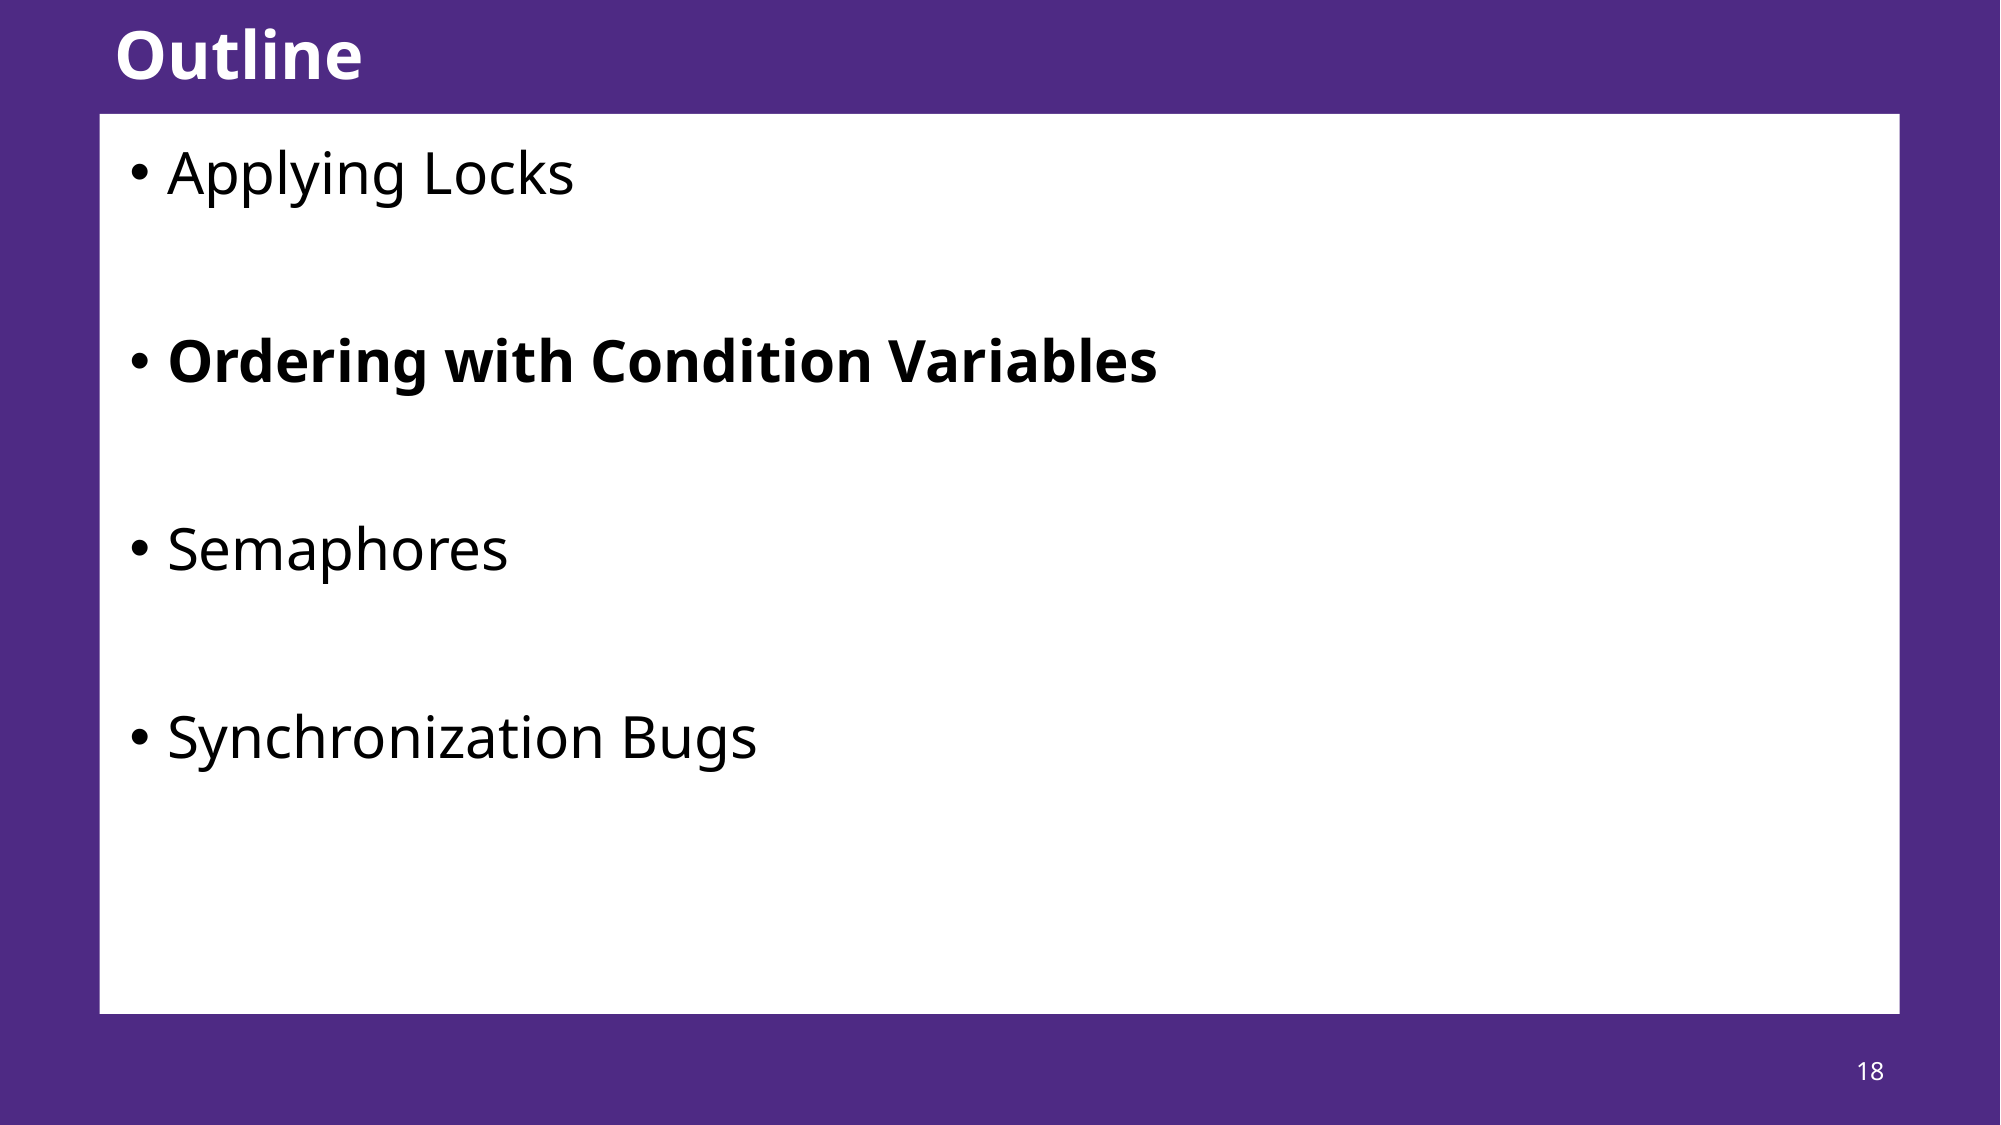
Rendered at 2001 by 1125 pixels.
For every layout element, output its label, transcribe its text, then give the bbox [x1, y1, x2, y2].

title Outline [99, 1, 1900, 114]
slide_number 18 [1749, 1042, 1900, 1103]
list Applying Locks Ordering with Condition Variables Semaphores Synchronization Bugs [99, 114, 1900, 1014]
